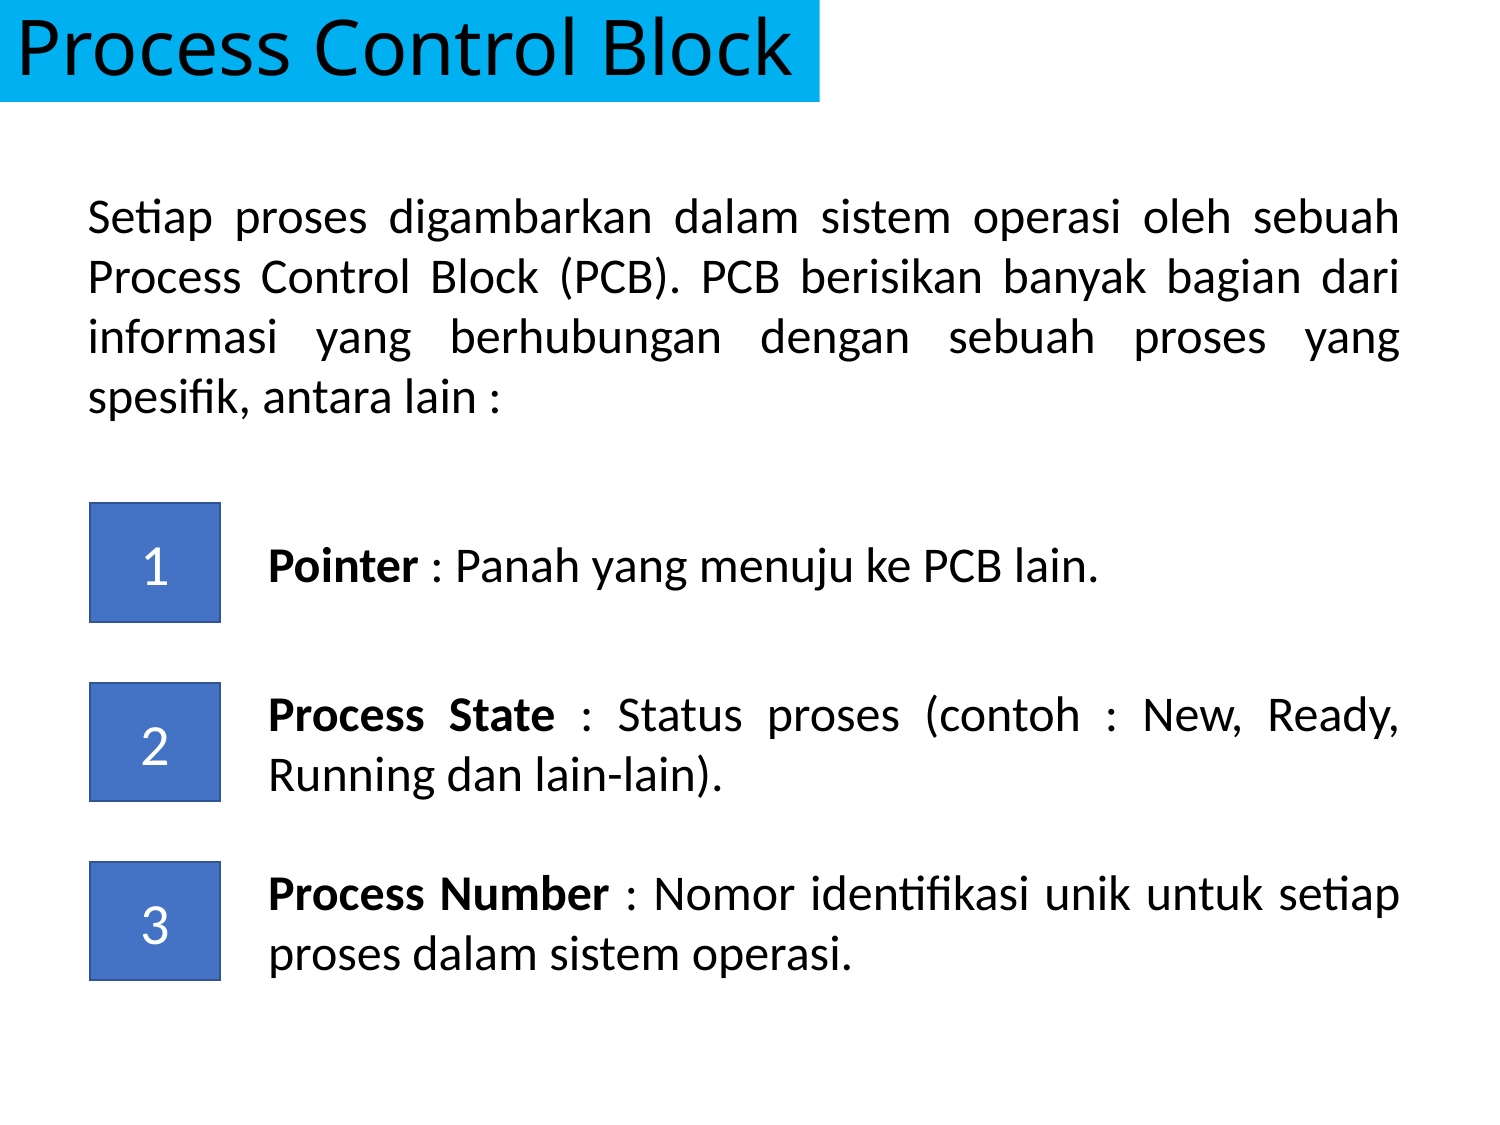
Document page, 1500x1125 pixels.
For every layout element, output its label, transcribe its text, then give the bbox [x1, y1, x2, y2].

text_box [89, 673, 1416, 810]
title Process Control Block [0, 0, 820, 102]
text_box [89, 503, 1416, 622]
text_box Setiap proses digambarkan dalam sistem operasi oleh sebuah Process Control Block (PCB). PCB berisikan banyak bagian dari informasi yang berhubungan dengan sebuah proses yang spesifik, antara lain : [72, 175, 1416, 431]
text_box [89, 853, 1416, 990]
